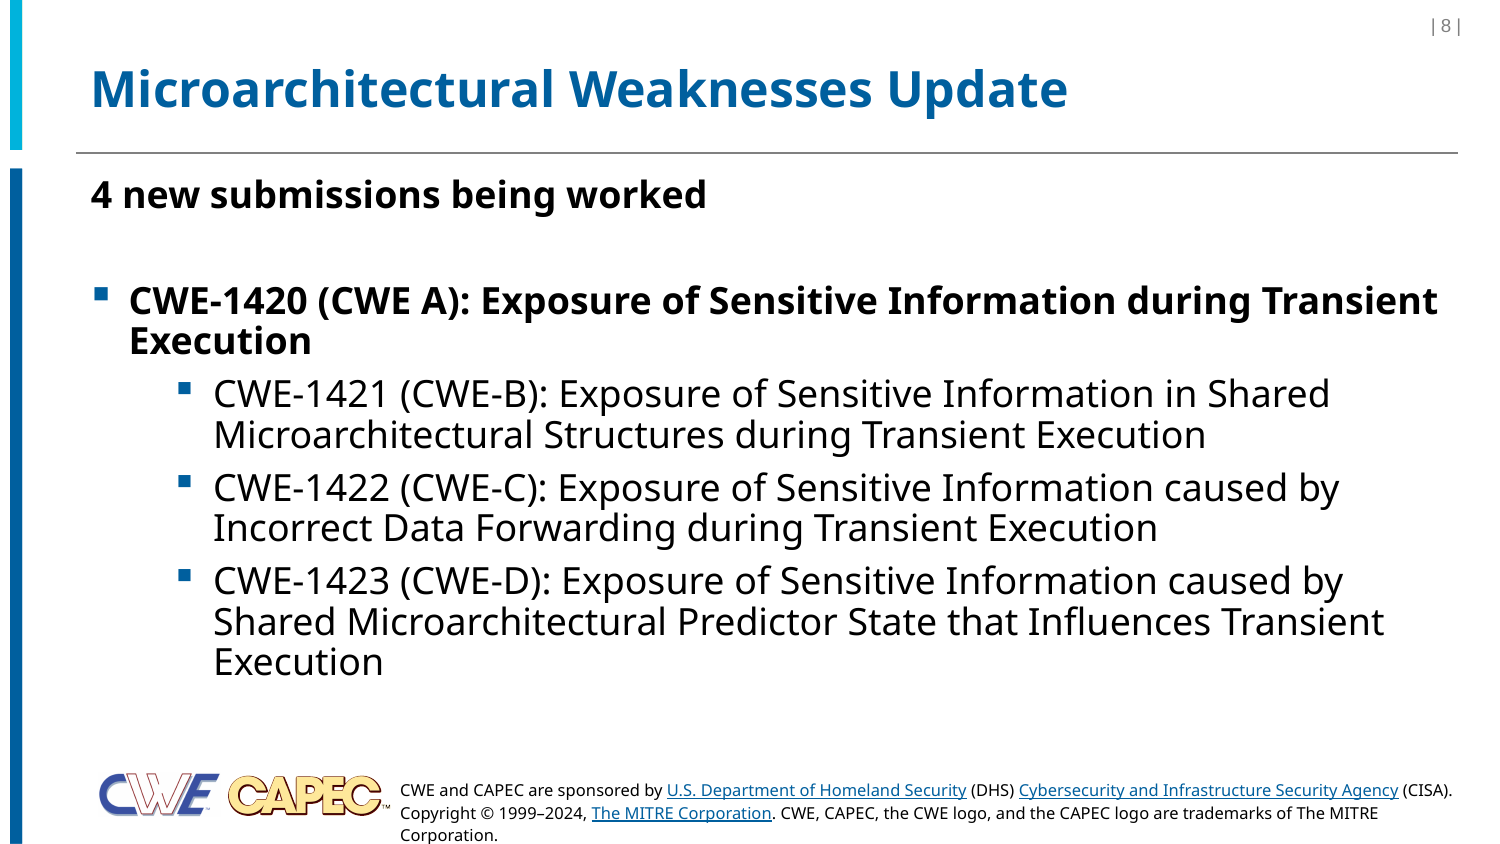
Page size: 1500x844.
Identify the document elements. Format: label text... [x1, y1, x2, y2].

slide_number | 8 | [1264, 6, 1482, 38]
title Microarchitectural Weaknesses Update [75, 45, 1459, 138]
picture [98, 766, 395, 824]
list 4 new submissions being worked CWE-1420 (CWE A): Exposure of Sensitive Information during Transient Execution CWE-1421 (CWE-B): Exposure of Sensitive Information in Shared Microarchitectural Structures during Transient Execution CWE-1422 (CWE-C): Exposure of Sensitive Information caused by Incorrect Data Forwarding during Transient Execution CWE-1423 (CWE-D): Exposure of Sensitive Information caused by Shared Microarchitectural Predictor State that Influences Transient Execution [75, 168, 1459, 759]
